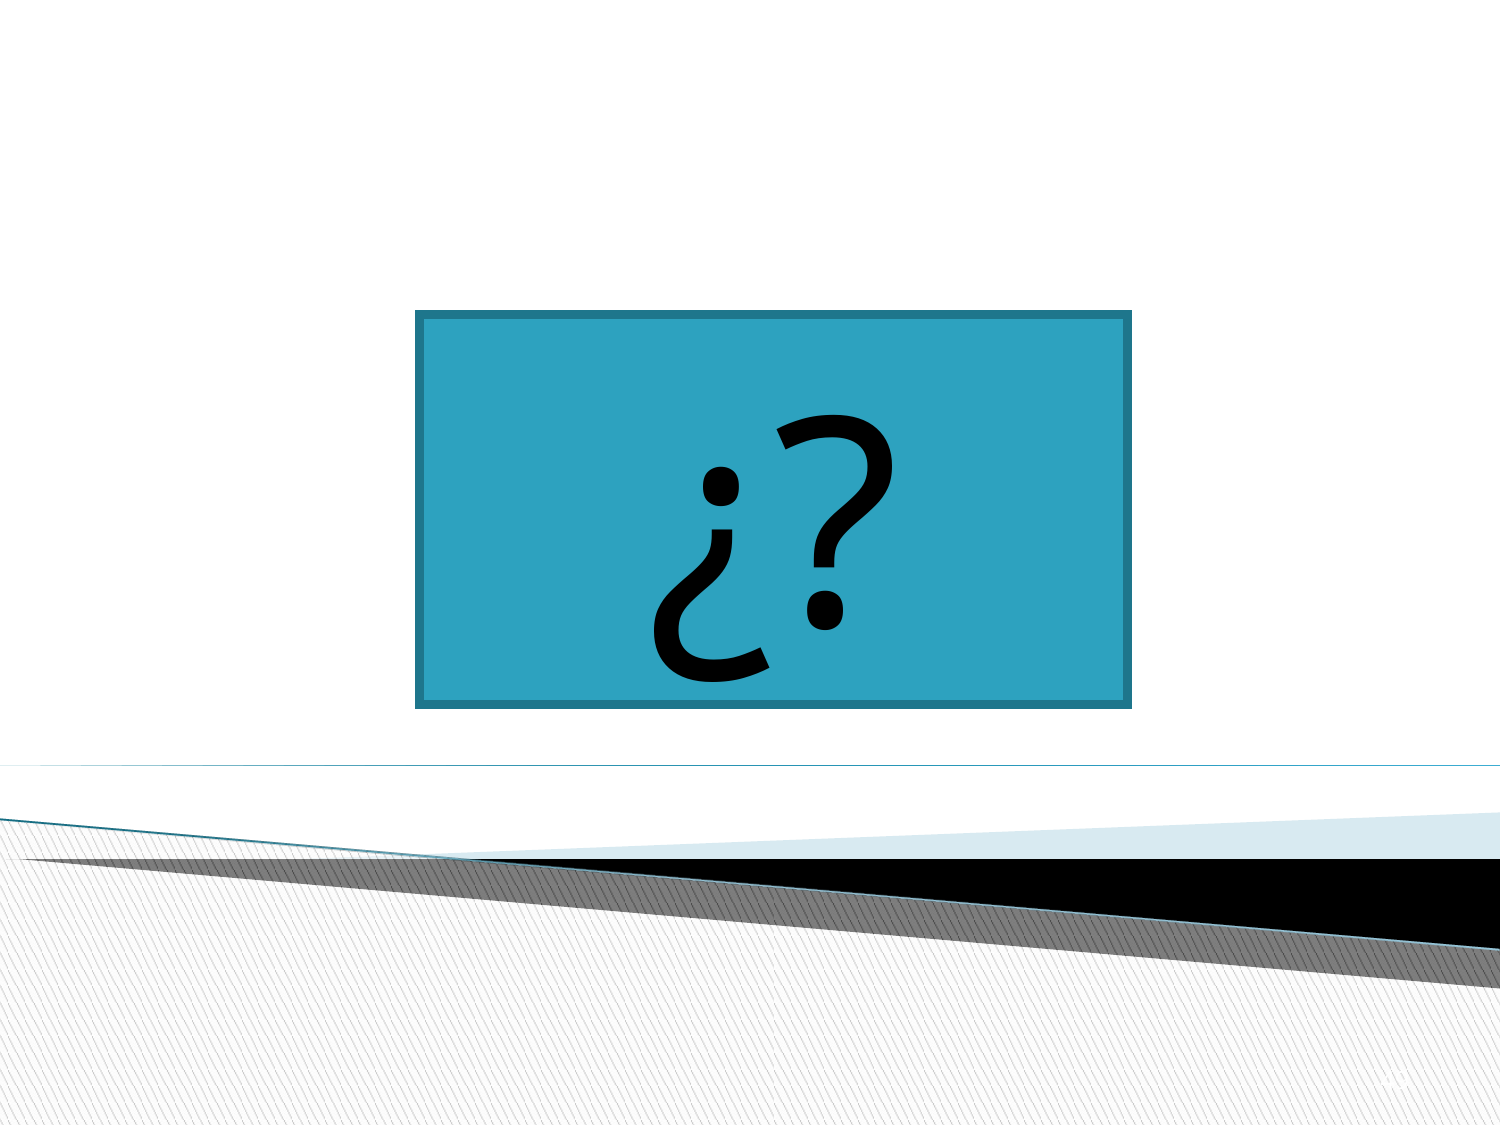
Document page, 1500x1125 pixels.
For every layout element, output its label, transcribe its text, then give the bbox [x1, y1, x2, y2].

picture [0, 818, 1500, 989]
text_box ‹#› [1210, 1046, 1425, 1106]
text_box ¿? [419, 314, 1128, 705]
